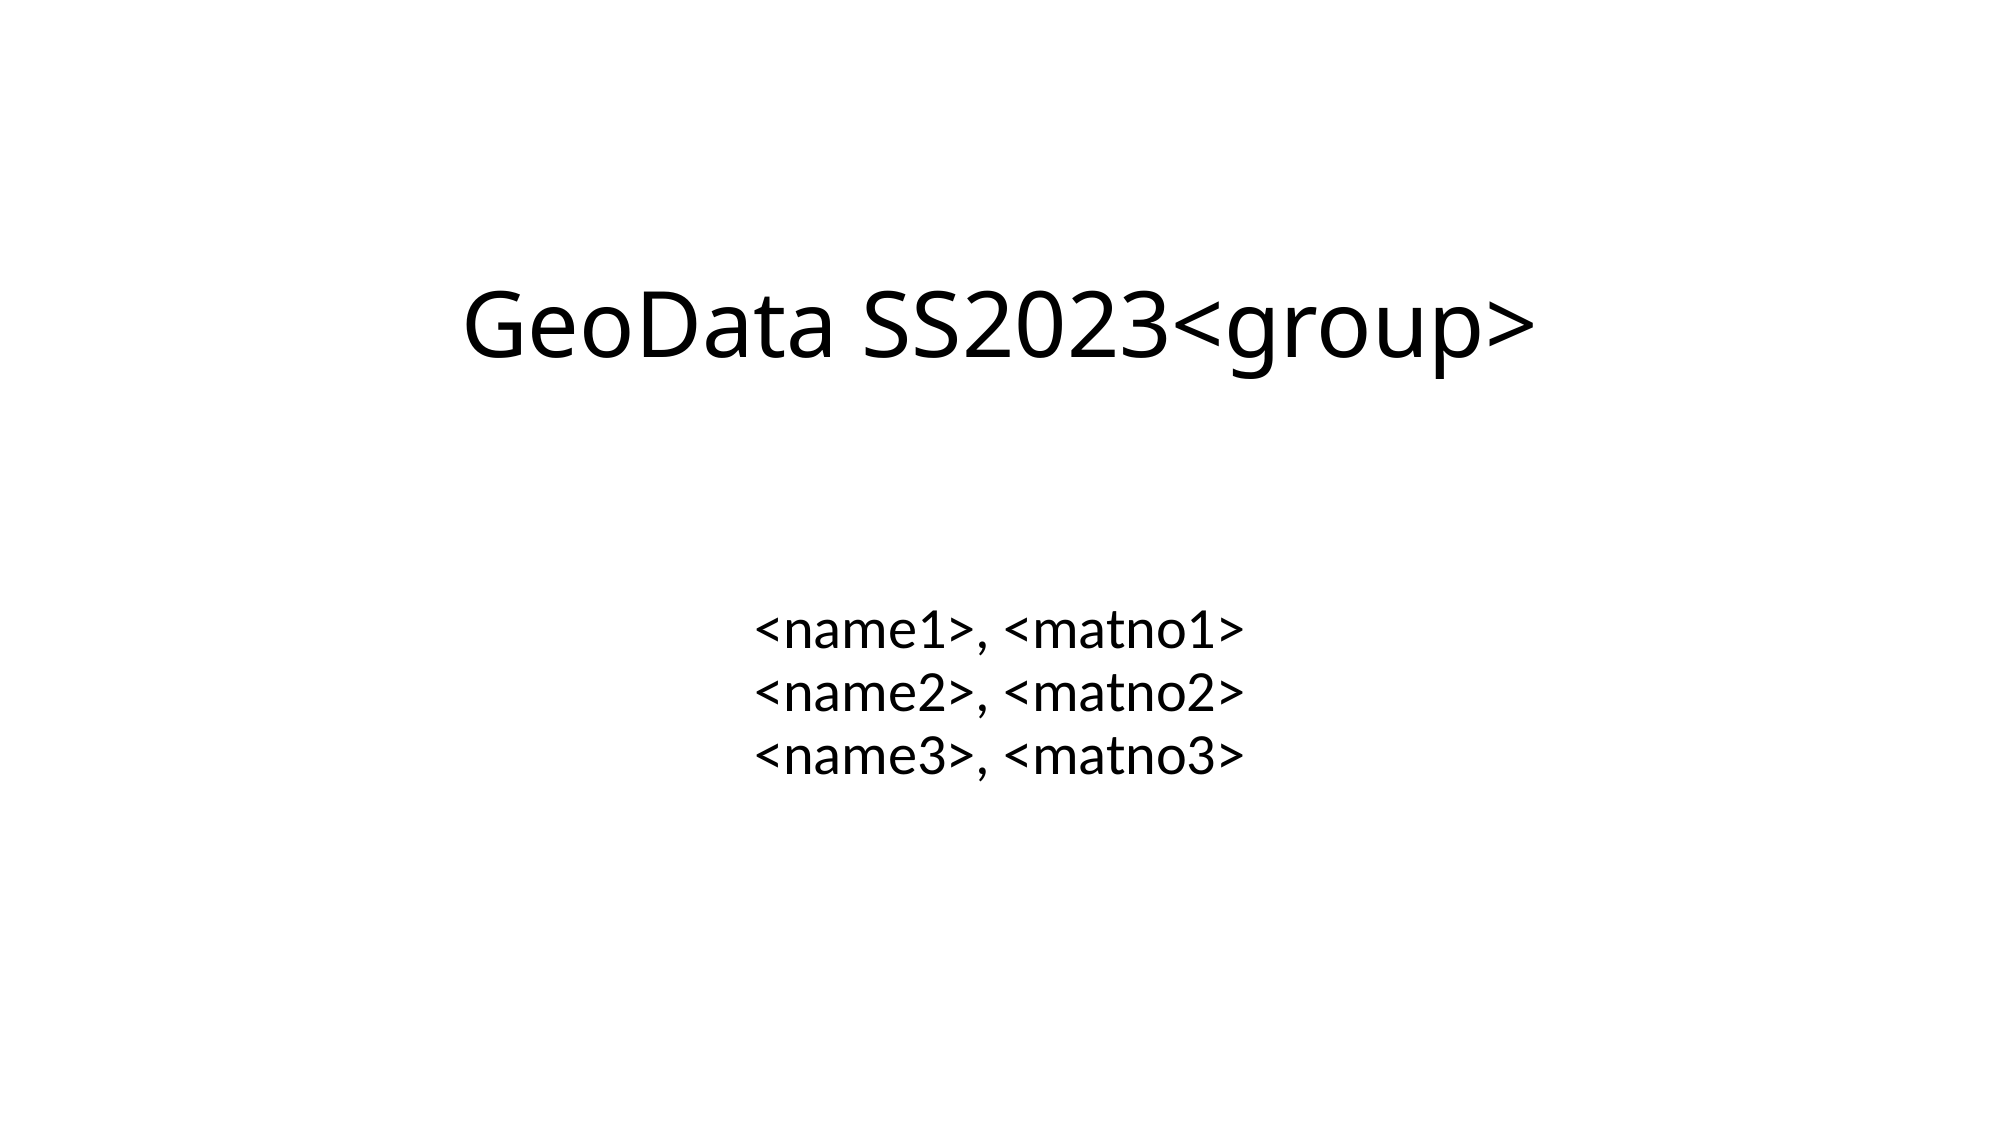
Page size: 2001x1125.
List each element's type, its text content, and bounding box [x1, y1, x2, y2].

subtitle <name1>, <matno1> <name2>, <matno2> <name3>, <matno3> [249, 590, 1750, 1036]
title GeoData SS2023<group> [249, 103, 1750, 496]
